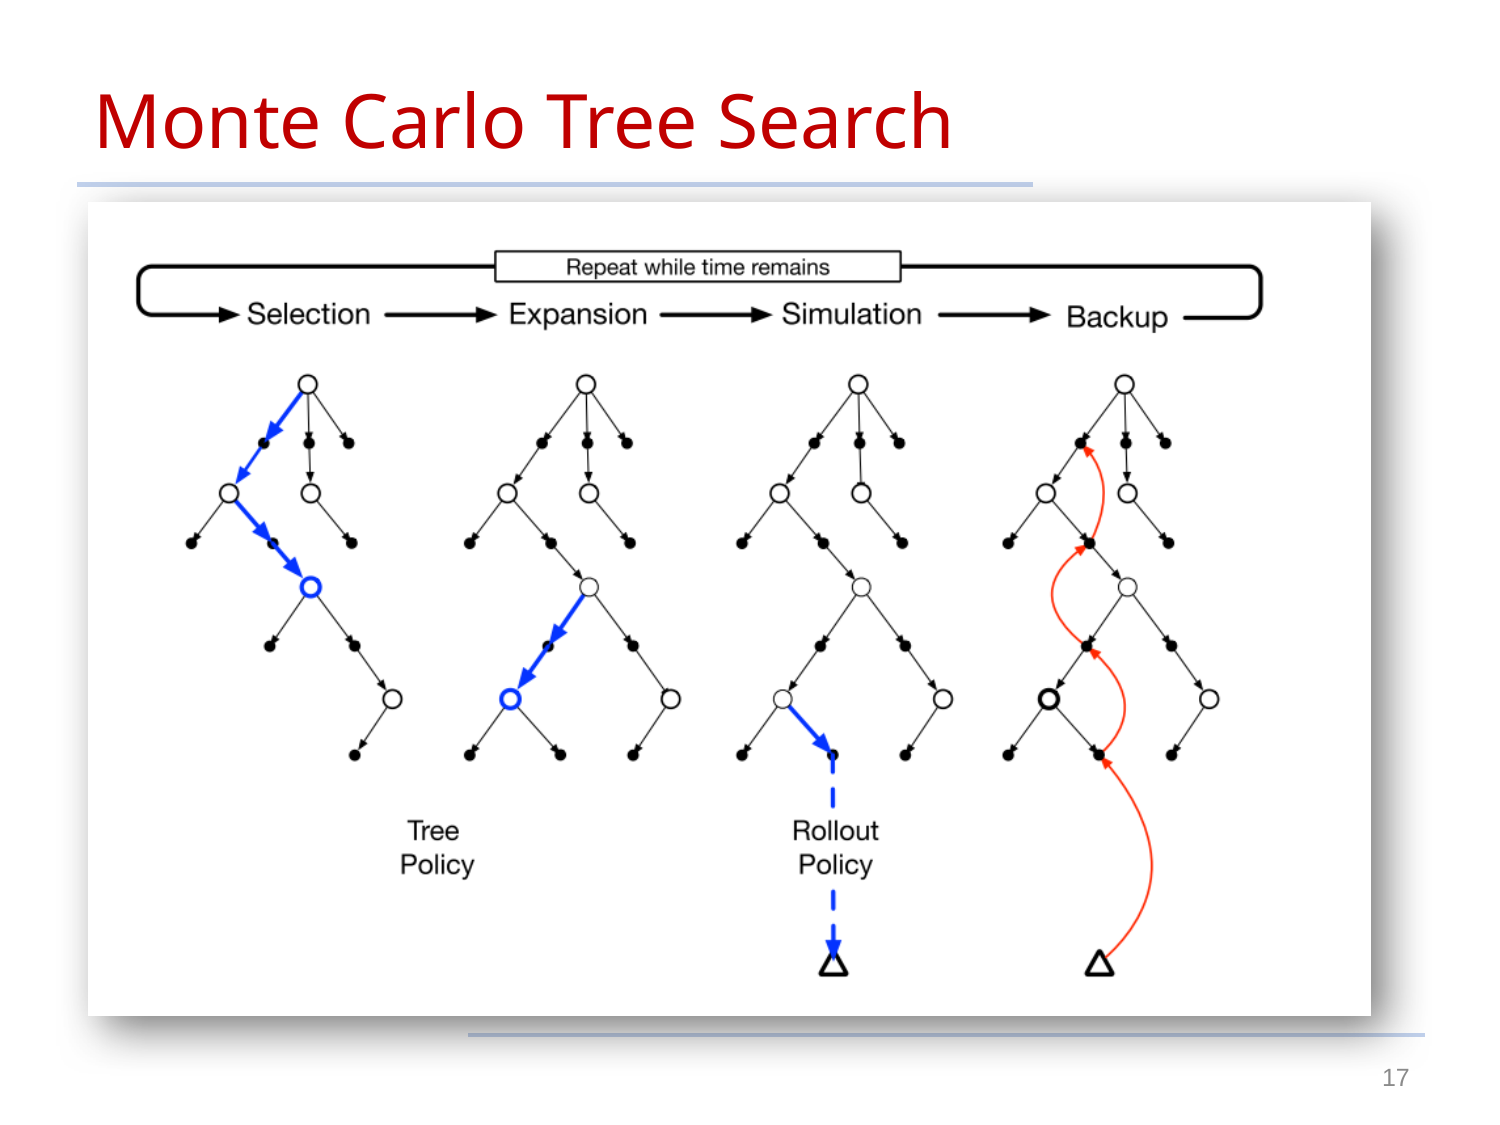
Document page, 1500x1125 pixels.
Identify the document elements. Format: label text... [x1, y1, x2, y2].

text_box Monte Carlo Tree Search [78, 66, 1380, 171]
picture [87, 201, 1371, 1016]
slide_number 17 [1246, 1046, 1425, 1107]
